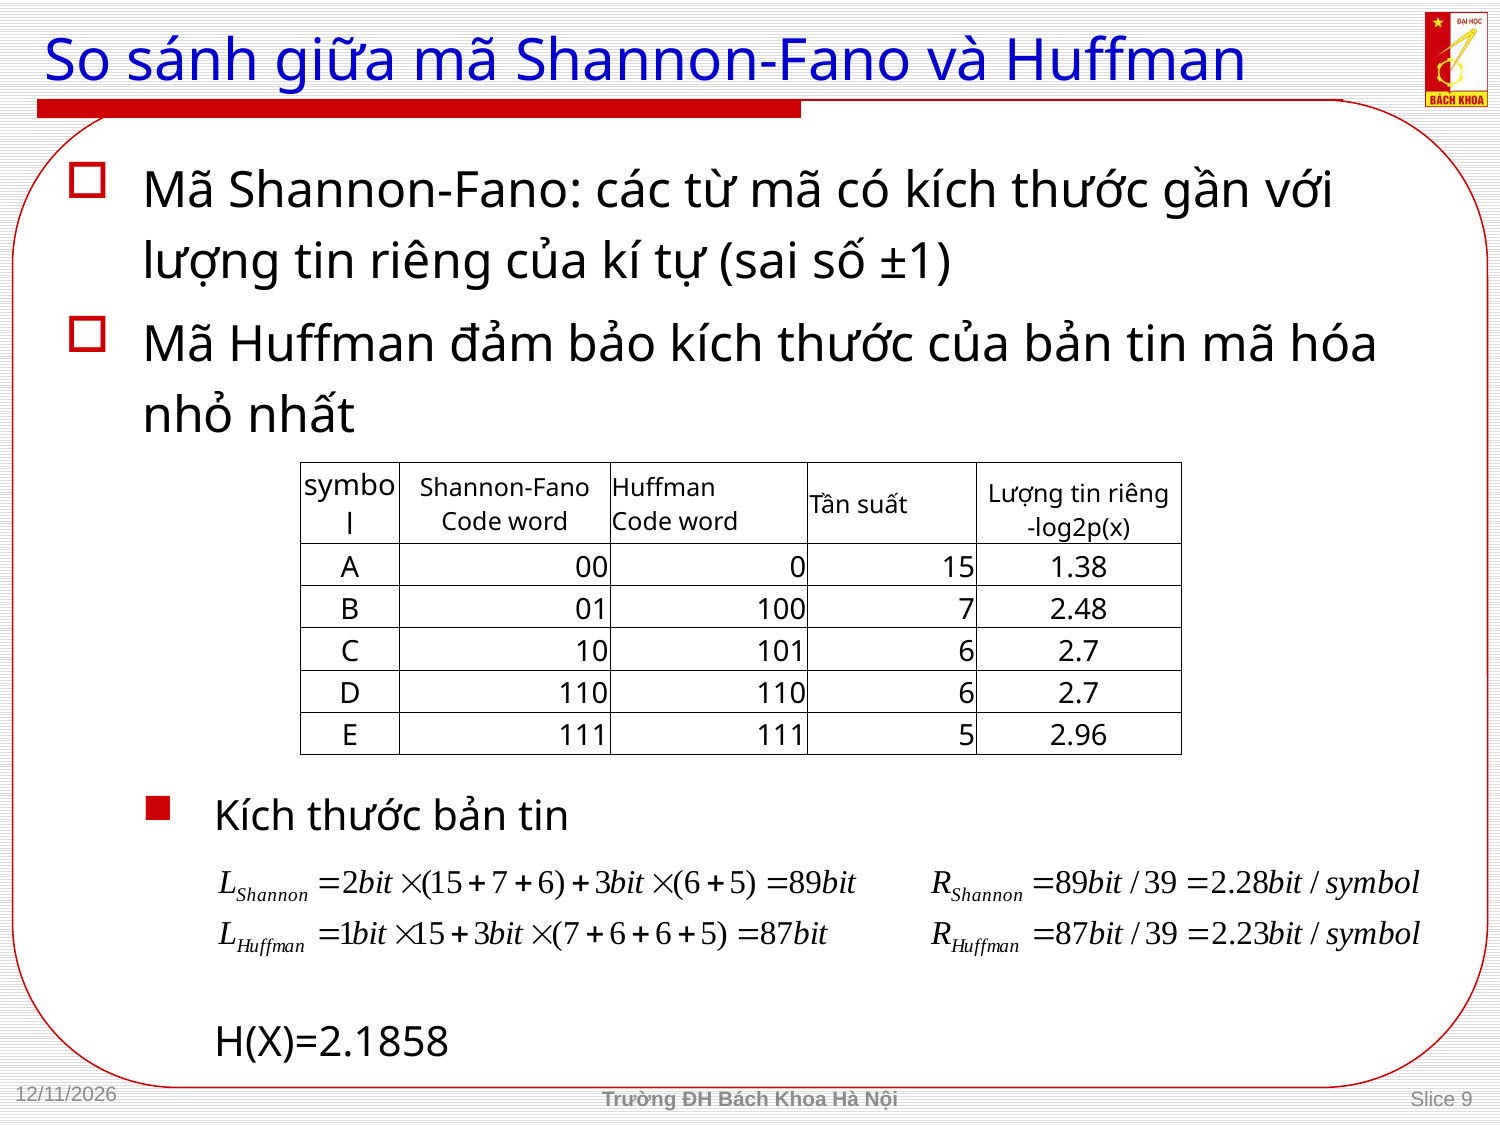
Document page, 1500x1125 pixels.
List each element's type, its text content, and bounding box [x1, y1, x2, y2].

table_cell 111 [611, 713, 807, 754]
table_header Lượng tin riêng -log2p(x) [977, 463, 1181, 543]
table_cell 101 [611, 628, 807, 670]
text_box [924, 862, 1428, 963]
table_header symbol [301, 463, 399, 543]
table_header Huffman Code word [611, 463, 807, 543]
table_cell 111 [400, 713, 610, 754]
table_cell 110 [400, 671, 610, 712]
footer Trường ĐH Bách Khoa Hà Nội [512, 1088, 988, 1125]
table_cell A [301, 544, 399, 585]
table_cell 7 [808, 586, 976, 627]
table_header Tần suất [808, 463, 976, 543]
list Mã Shannon-Fano: các từ mã có kích thước gần với lượng tin riêng của kí tự (sai số ±1) Mã Huffman đảm bảo kích thước của bản tin mã hóa nhỏ nhất Kích thước bản tin H(X)=2.1858 [49, 137, 1463, 1088]
table_cell 15 [808, 544, 976, 585]
picture [1425, 12, 1488, 107]
table_cell B [301, 586, 399, 627]
table_cell 6 [808, 628, 976, 670]
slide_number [0, 1065, 350, 1125]
table_cell E [301, 713, 399, 754]
table_cell 00 [400, 544, 610, 585]
table_cell 0 [611, 544, 807, 585]
table_cell D [301, 671, 399, 712]
table_cell 6 [808, 671, 976, 712]
table_cell 01 [400, 586, 610, 627]
table_cell 2.48 [977, 586, 1181, 627]
title So sánh giữa mã Shannon-Fano và Huffman [28, 12, 1376, 101]
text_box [212, 862, 866, 963]
table_cell 1.38 [977, 544, 1181, 585]
slide_number Slice 9 [1374, 1074, 1488, 1125]
table_cell 110 [611, 671, 807, 712]
table_header Shannon-Fano Code word [400, 463, 610, 543]
table_cell 2.96 [977, 713, 1181, 754]
table_cell C [301, 628, 399, 670]
table_cell 10 [400, 628, 610, 670]
table_cell 5 [808, 713, 976, 754]
table_cell 2.7 [977, 671, 1181, 712]
table_cell 2.7 [977, 628, 1181, 670]
table_cell 100 [611, 586, 807, 627]
